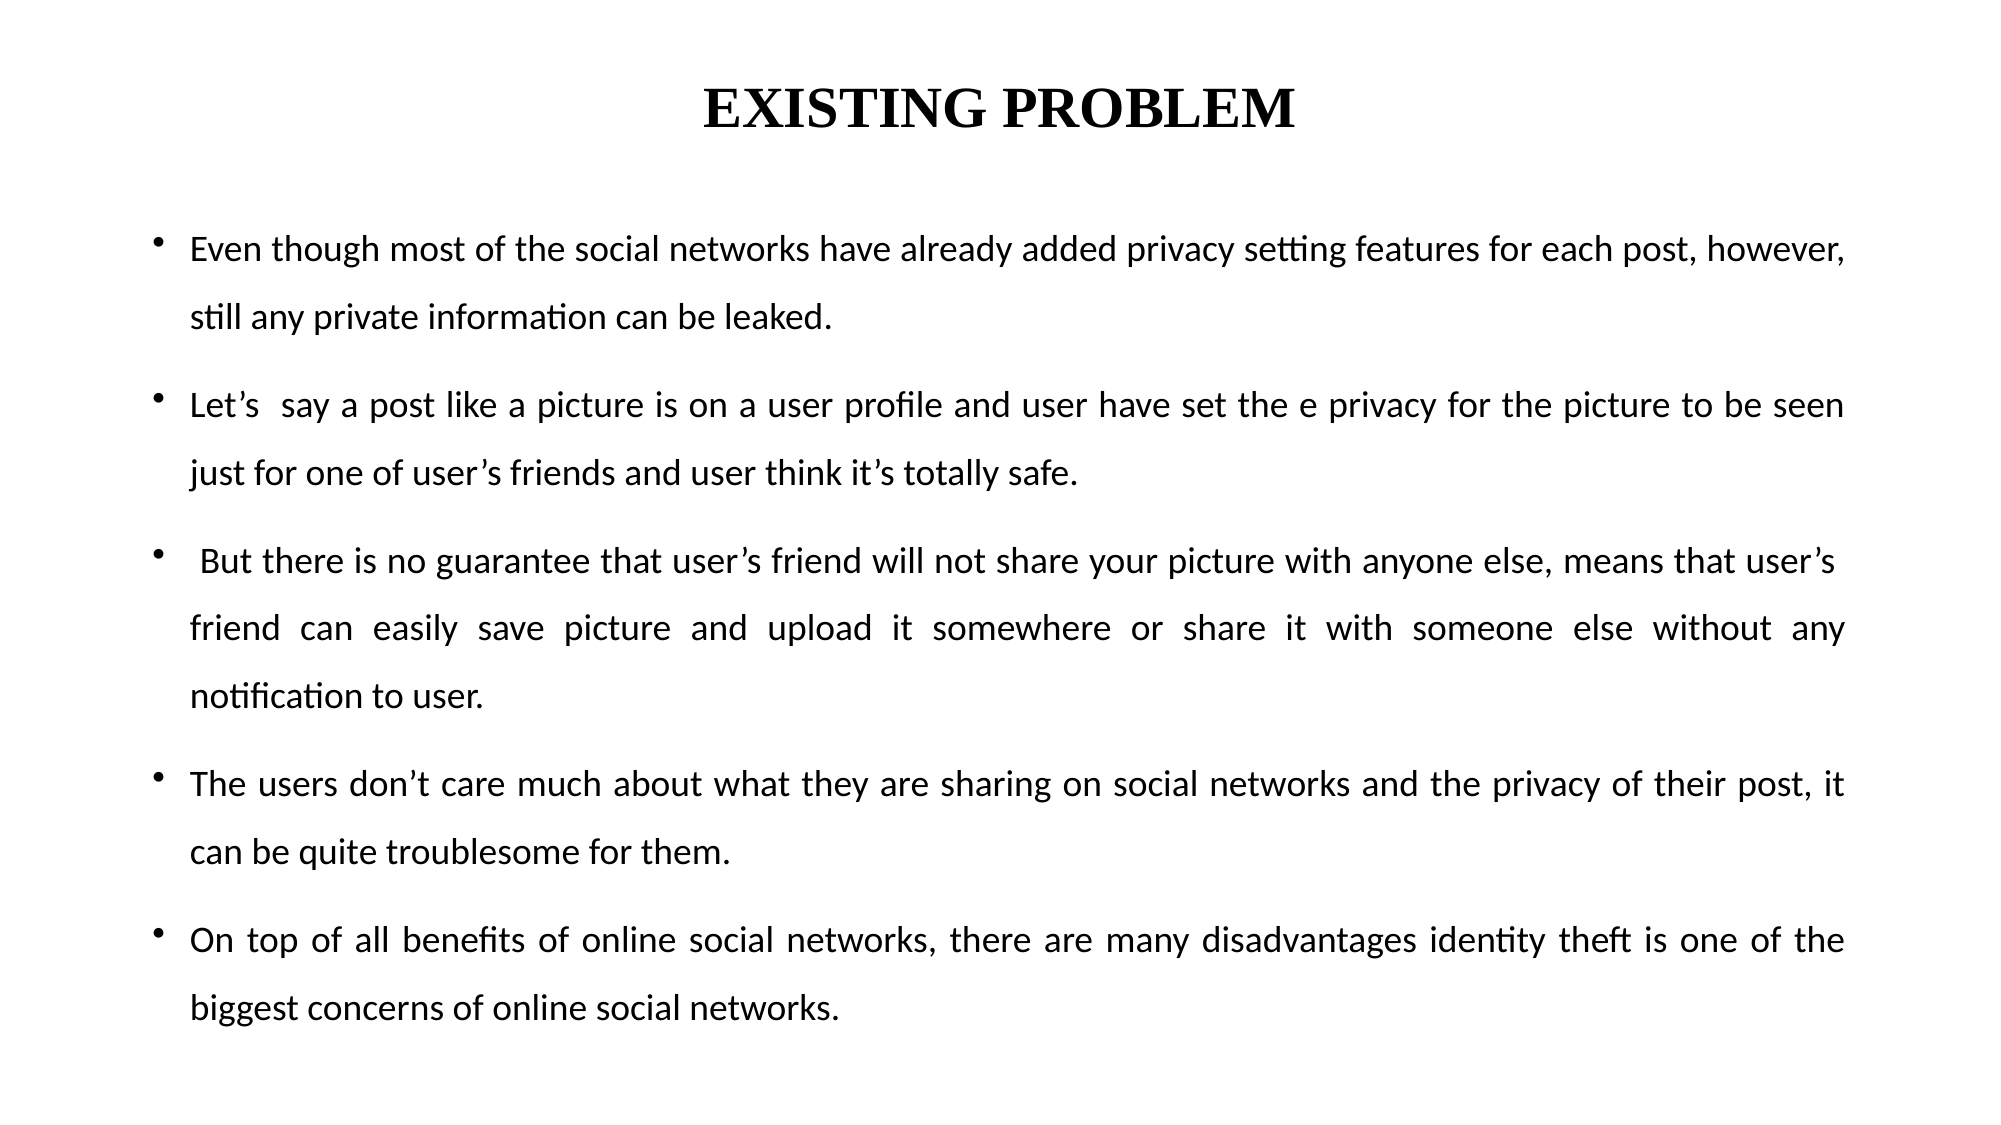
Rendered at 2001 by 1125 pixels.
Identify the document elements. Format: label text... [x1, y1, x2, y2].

title EXISTING PROBLEM [136, 0, 1863, 193]
list Even though most of the social networks have already added privacy setting features for each post, however, still any private information can be leaked. Let’s say a post like a picture is on a user profile and user have set the e privacy for the picture to be seen just for one of user’s friends and user think it’s totally safe. But there is no guarantee that user’s friend will not share your picture with anyone else, means that user’s friend can easily save picture and upload it somewhere or share it with someone else without any notification to user. The users don’t care much about what they are sharing on social networks and the privacy of their post, it can be quite troublesome for them. On top of all benefits of online social networks, there are many disadvantages identity theft is one of the biggest concerns of online social networks. [136, 193, 1863, 1003]
